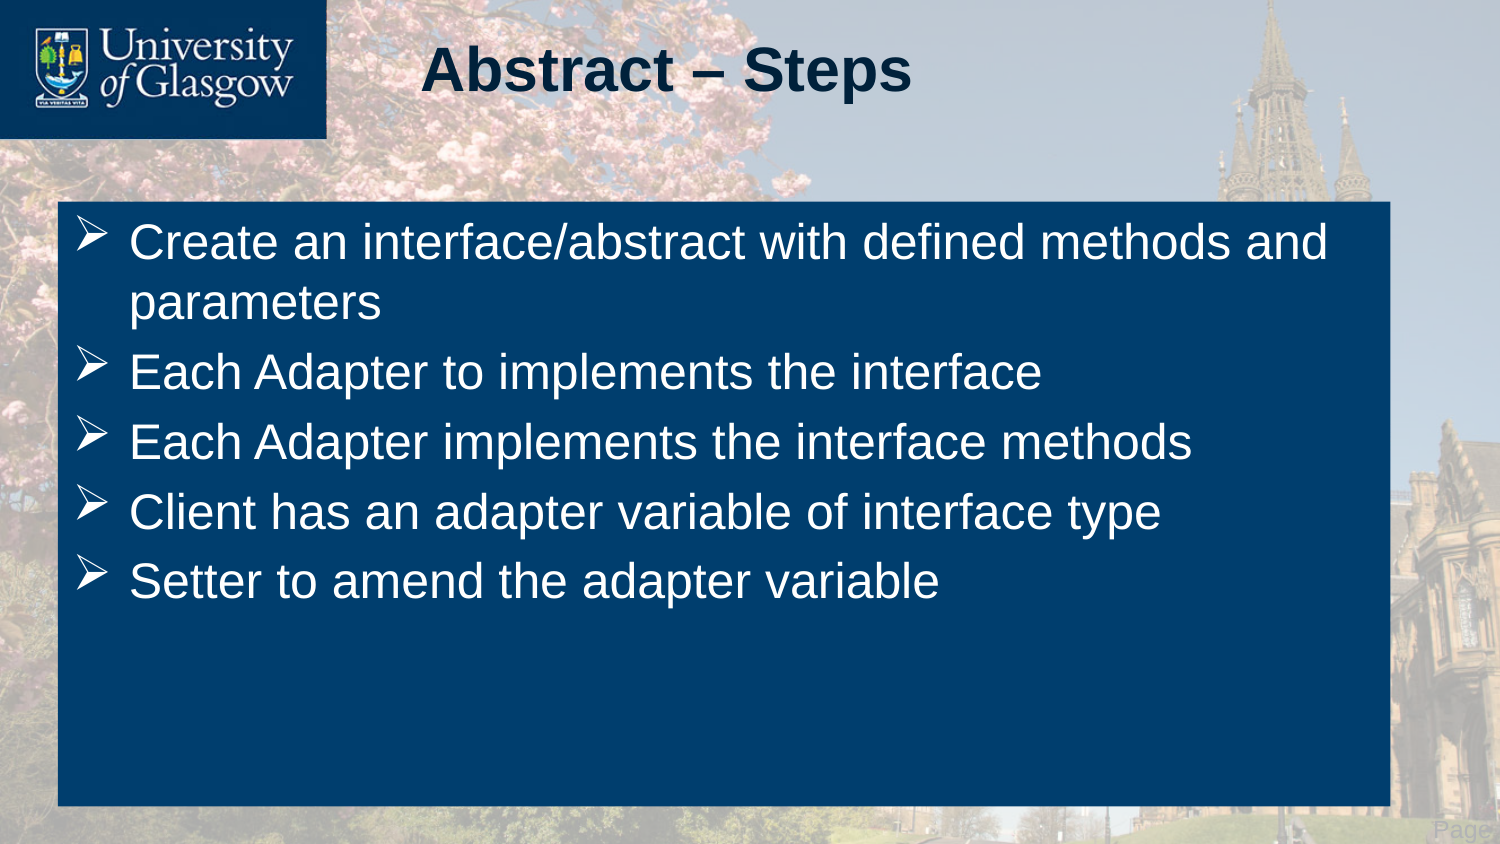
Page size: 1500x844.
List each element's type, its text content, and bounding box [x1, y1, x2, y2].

slide_number Page 5 [1190, 806, 1500, 844]
list Create an interface/abstract with defined methods and parameters Each Adapter to implements the interface Each Adapter implements the interface methods Client has an adapter variable of interface type Setter to amend the adapter variable [57, 201, 1391, 807]
picture [0, 0, 326, 139]
title Abstract – Steps [405, 29, 1326, 113]
